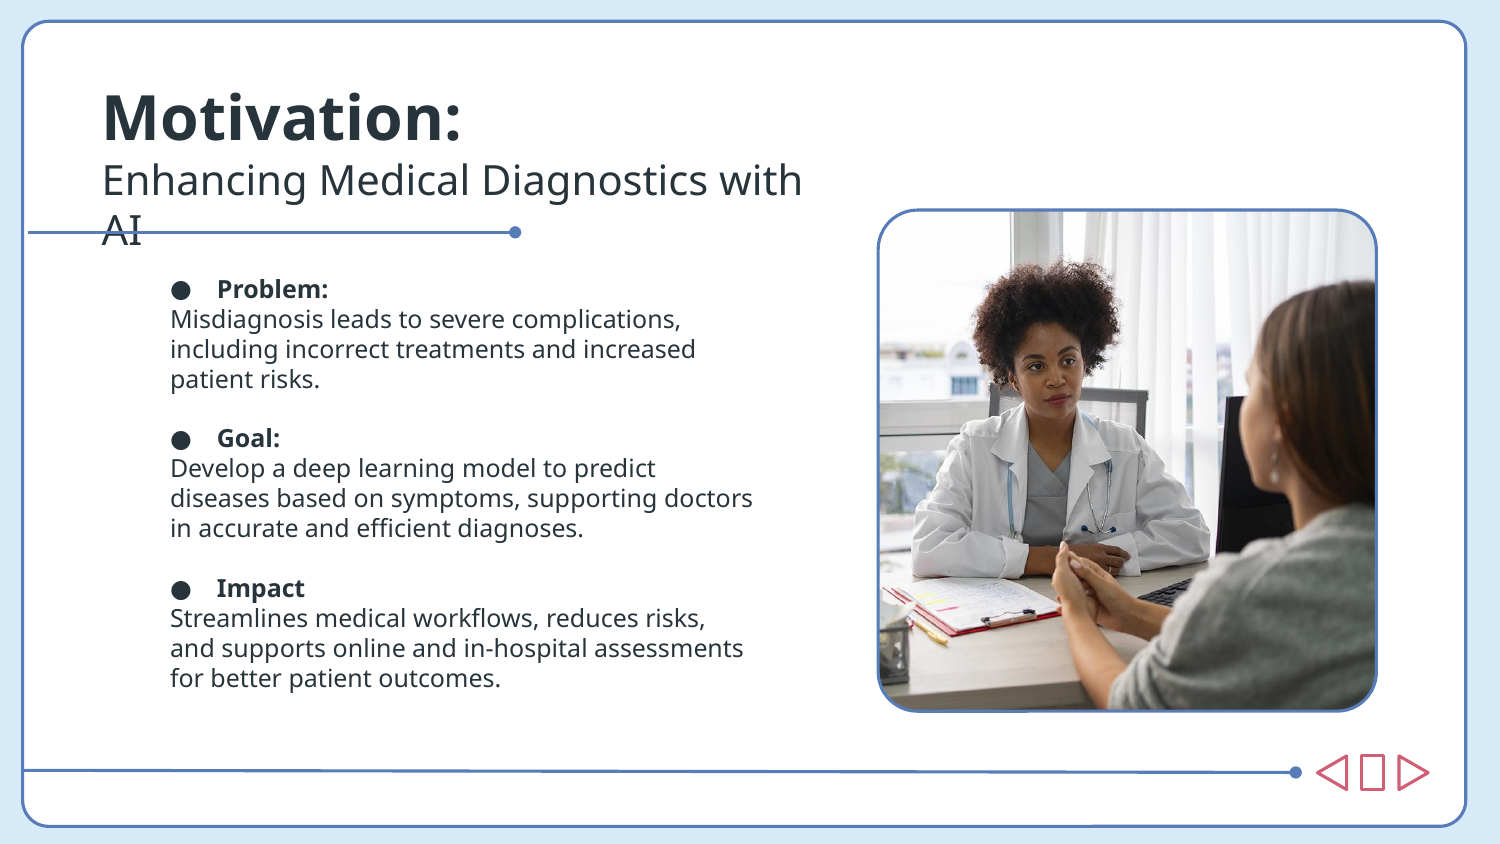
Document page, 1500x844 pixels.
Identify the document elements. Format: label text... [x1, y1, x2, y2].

title Motivation: Enhancing Medical Diagnostics with AI [86, 63, 853, 224]
list Problem: Misdiagnosis leads to severe complications, including incorrect treatments and increased patient risks. Goal: Develop a deep learning model to predict diseases based on symptoms, supporting doctors in accurate and efficient diagnoses. Impact Streamlines medical workflows, reduces risks, and supports online and in-hospital assessments for better patient outcomes. [155, 258, 770, 664]
picture [877, 209, 1377, 712]
